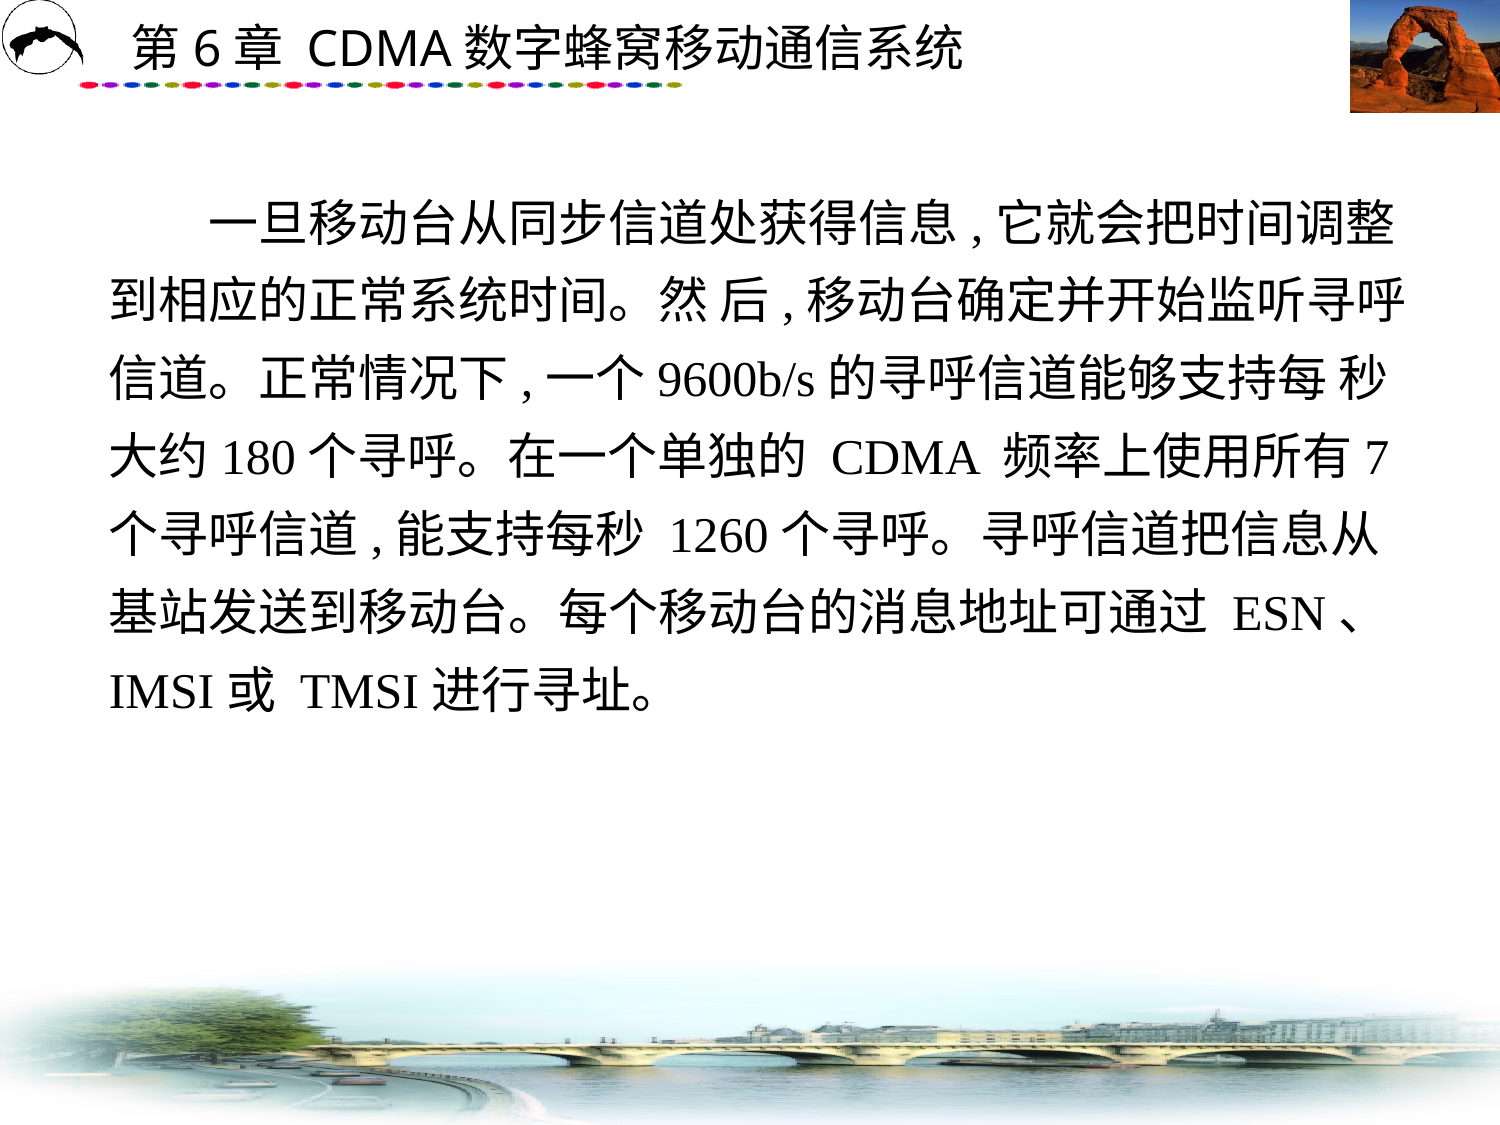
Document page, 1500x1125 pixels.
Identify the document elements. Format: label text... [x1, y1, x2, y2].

picture [74, 78, 691, 91]
picture [0, 962, 1500, 1125]
picture [0, 0, 100, 75]
title 一旦移动台从同步信道处获得信息,它就会把时间调整到相应的正常系统时间。然 后,移动台确定并开始监听寻呼信道。正常情况下,一个9600b/s的寻呼信道能够支持每 秒大约180个寻呼。在一个单独的 CDMA 频率上使用所有7个寻呼信道,能支持每秒 1260个寻呼。寻呼信道把信息从基站发送到移动台。每个移动台的消息地址可通过 ESN、 IMSI或 TMSI进行寻址。 [93, 87, 1426, 1013]
picture [1350, 0, 1500, 113]
